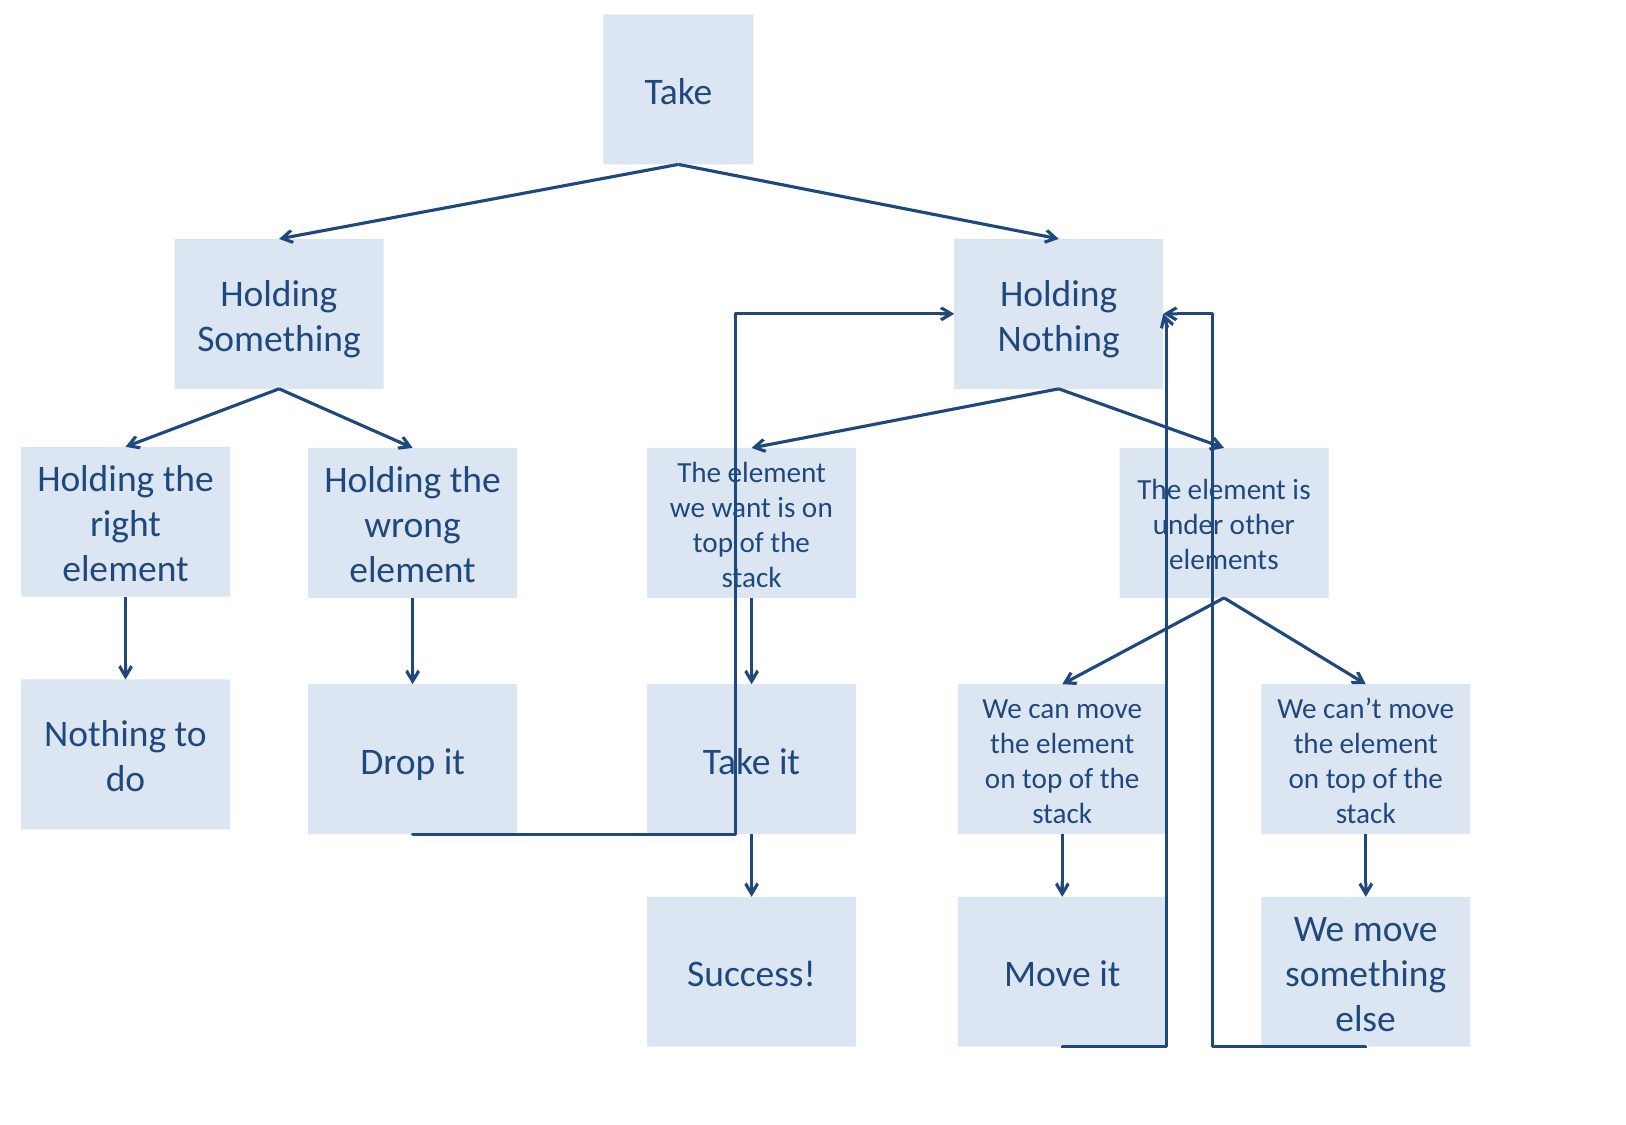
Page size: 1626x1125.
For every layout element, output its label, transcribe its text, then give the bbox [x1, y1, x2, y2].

text_box Holding Something [172, 237, 386, 387]
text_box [746, 629, 1480, 732]
text_box Drop it [306, 682, 417, 836]
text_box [423, 302, 944, 846]
text_box Holding Nothing [952, 237, 1165, 387]
text_box Success! [645, 895, 858, 1049]
text_box Nothing to do [19, 677, 232, 831]
text_box The element is under other elements [1117, 456, 1167, 577]
text_box Holding the wrong element [306, 454, 417, 600]
text_box Take [601, 12, 755, 162]
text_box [278, 388, 413, 449]
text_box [947, 388, 1057, 449]
text_box Move it [956, 895, 1167, 1049]
text_box We can’t move the element on top of the stack [1259, 790, 1472, 836]
text_box The element is under other elements [1214, 446, 1331, 577]
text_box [278, 164, 676, 240]
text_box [678, 164, 1059, 240]
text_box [125, 388, 277, 448]
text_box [897, 578, 1625, 782]
text_box The element is under other elements [1170, 456, 1211, 577]
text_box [1058, 388, 1225, 449]
text_box We can move the element on top of the stack [956, 790, 1167, 836]
text_box Holding the right element [19, 445, 232, 599]
text_box We move something else [1259, 895, 1472, 1049]
